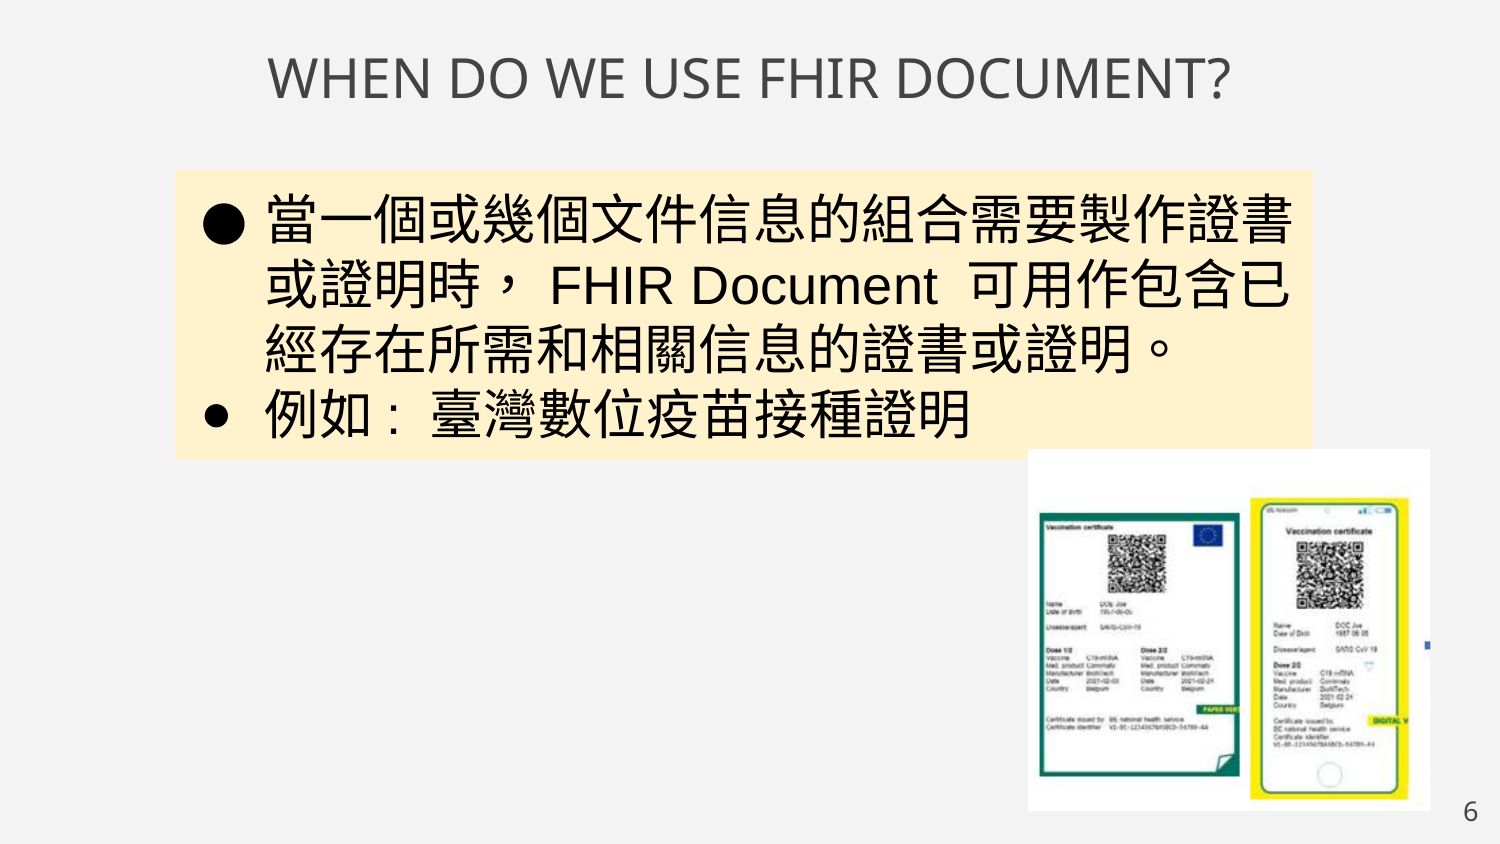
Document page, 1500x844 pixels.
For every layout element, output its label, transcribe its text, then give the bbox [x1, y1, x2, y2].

title WHEN DO WE USE FHIR DOCUMENT? [237, 16, 1263, 146]
picture [1027, 449, 1431, 812]
slide_number ‹#› [1403, 779, 1494, 844]
text_box 當一個或幾個文件信息的組合需要製作證書或證明時，FHIR Document 可用作包含已經存在所需和相關信息的證書或證明。 例如: 臺灣數位疫苗接種證明 [175, 170, 1314, 460]
